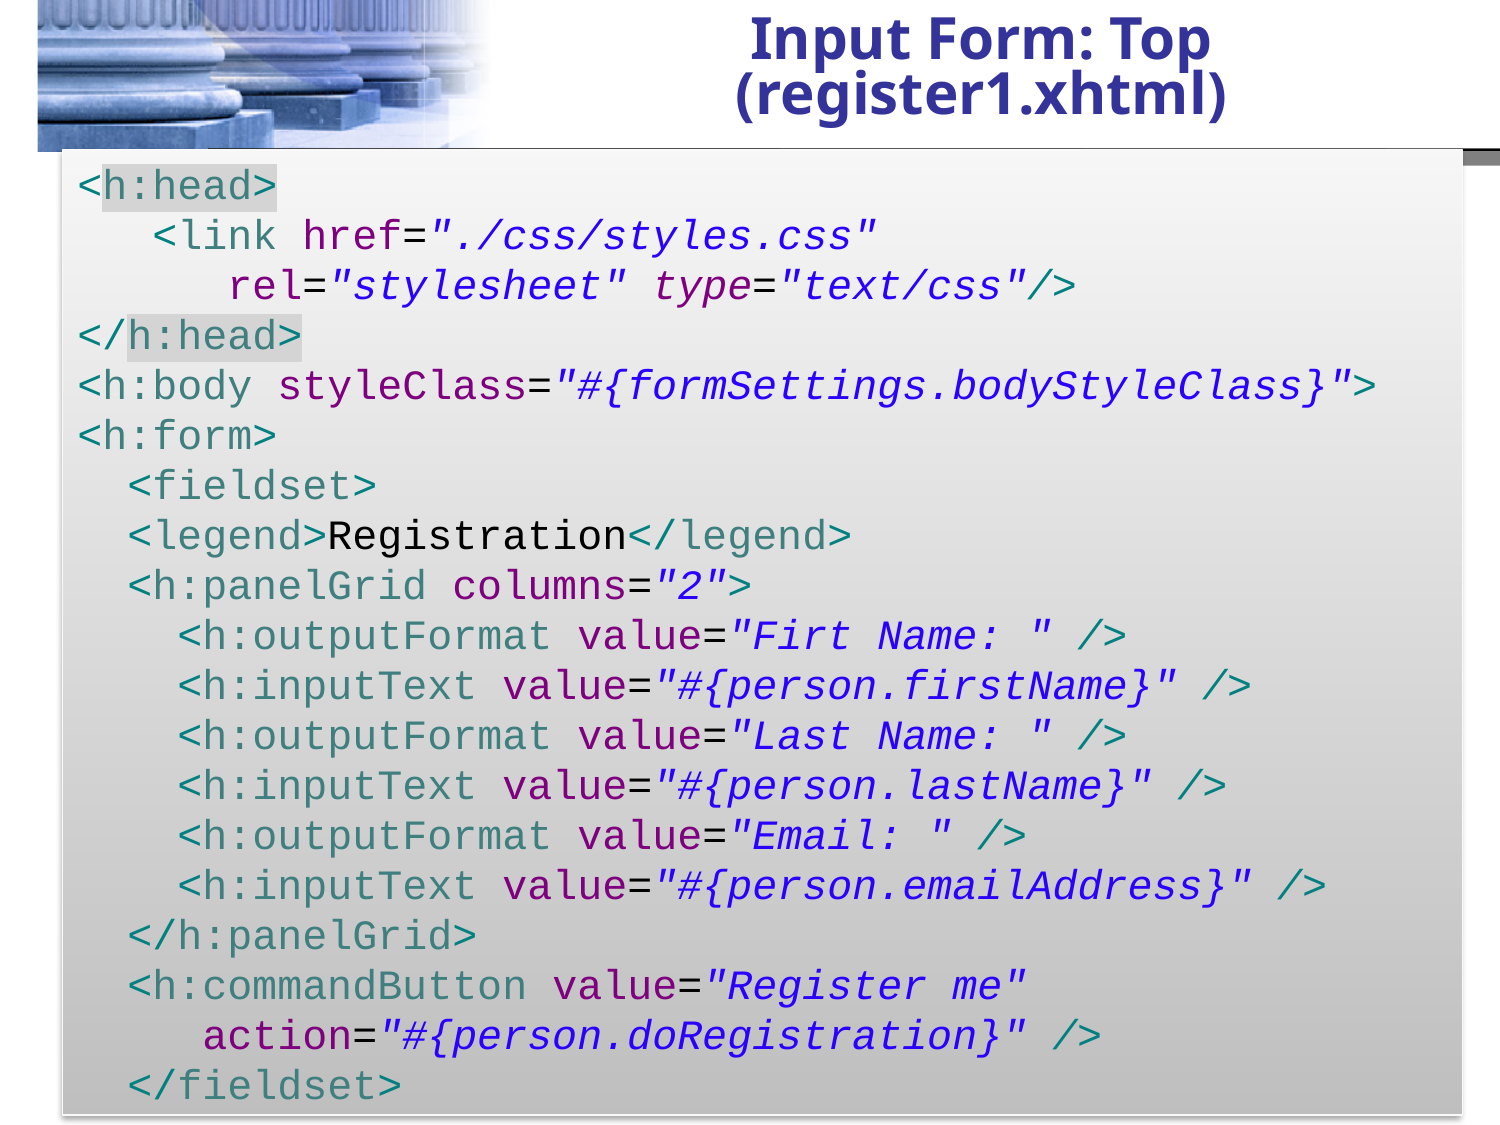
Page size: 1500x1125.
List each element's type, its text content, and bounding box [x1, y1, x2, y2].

picture [37, 0, 500, 152]
text_box <h:head> <link href="./css/styles.css" rel="stylesheet" type="text/css"/> </h:head> <h:body styleClass="#{formSettings.bodyStyleClass}"> <h:form> <fieldset> <legend>Registration</legend> <h:panelGrid columns="2"> <h:outputFormat value="Firt Name: " /> <h:inputText value="#{person.firstName}" /> <h:outputFormat value="Last Name: " /> <h:inputText value="#{person.lastName}" /> <h:outputFormat value="Email: " /> <h:inputText value="#{person.emailAddress}" /> </h:panelGrid> <h:commandButton value="Register me" action="#{person.doRegistration}" /> </fieldset> [62, 149, 1463, 1116]
title Input Form: Top (register1.xhtml) [462, 0, 1500, 146]
